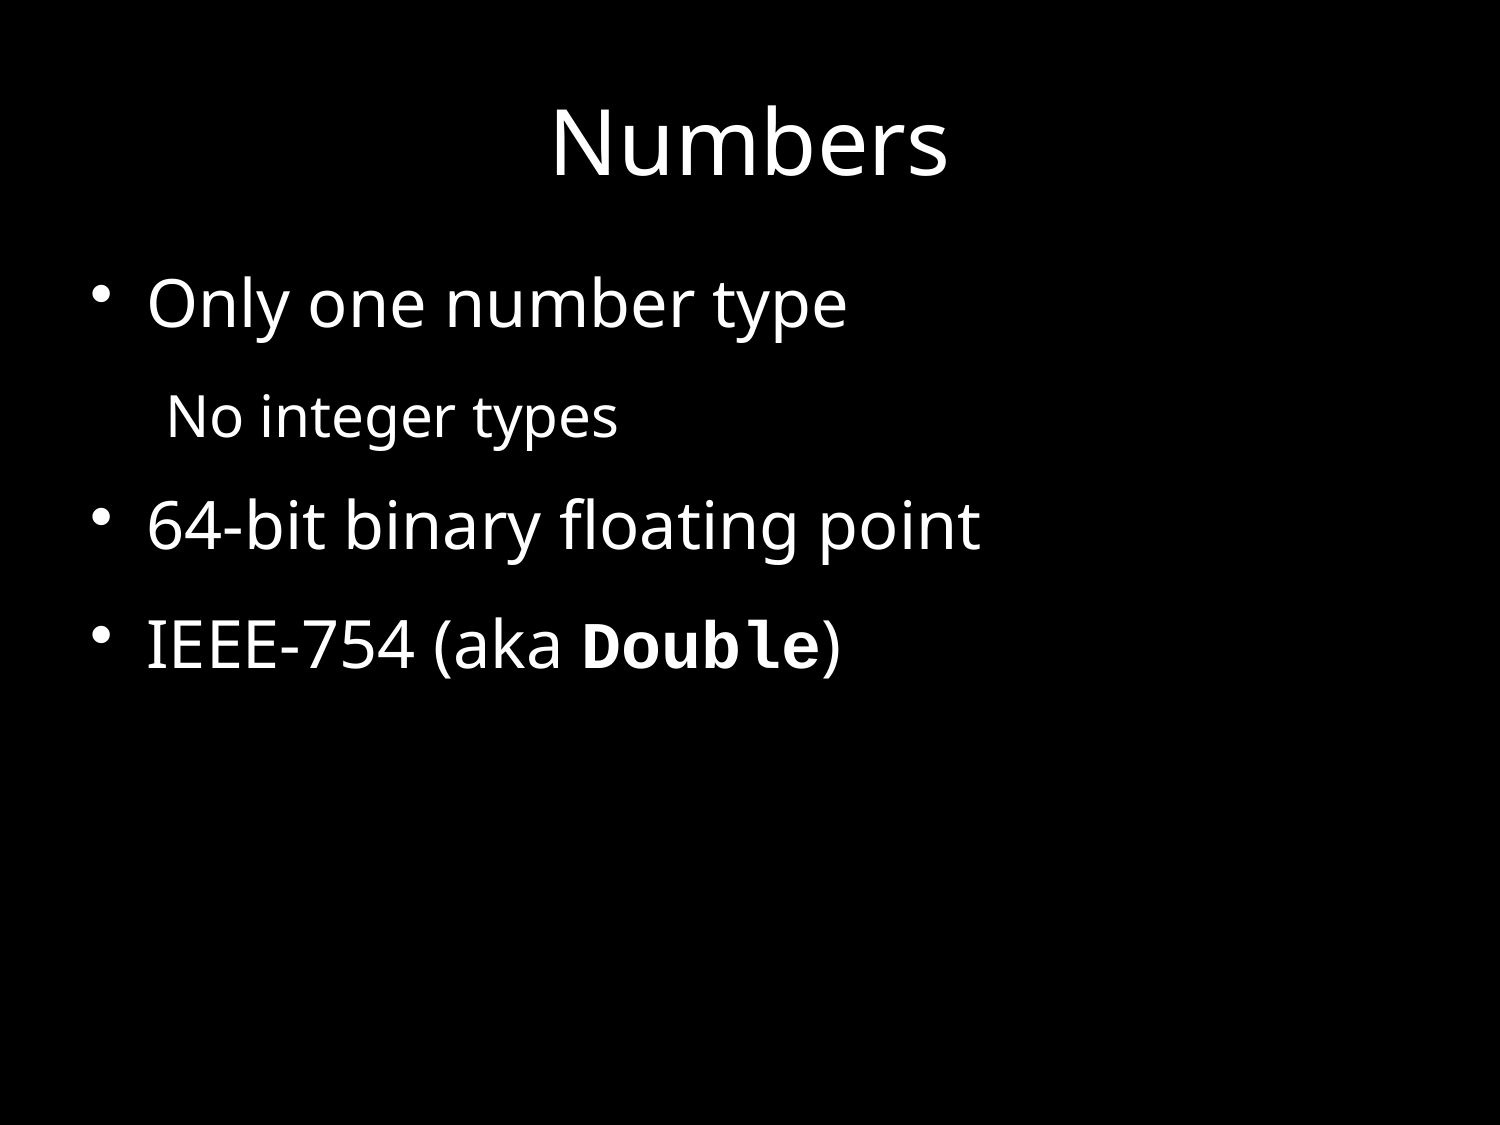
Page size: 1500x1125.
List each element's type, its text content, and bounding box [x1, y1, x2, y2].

title Numbers [74, 44, 1426, 233]
list Only one number type No integer types 64-bit binary floating point IEEE-754 (aka Double) [74, 262, 1426, 1088]
